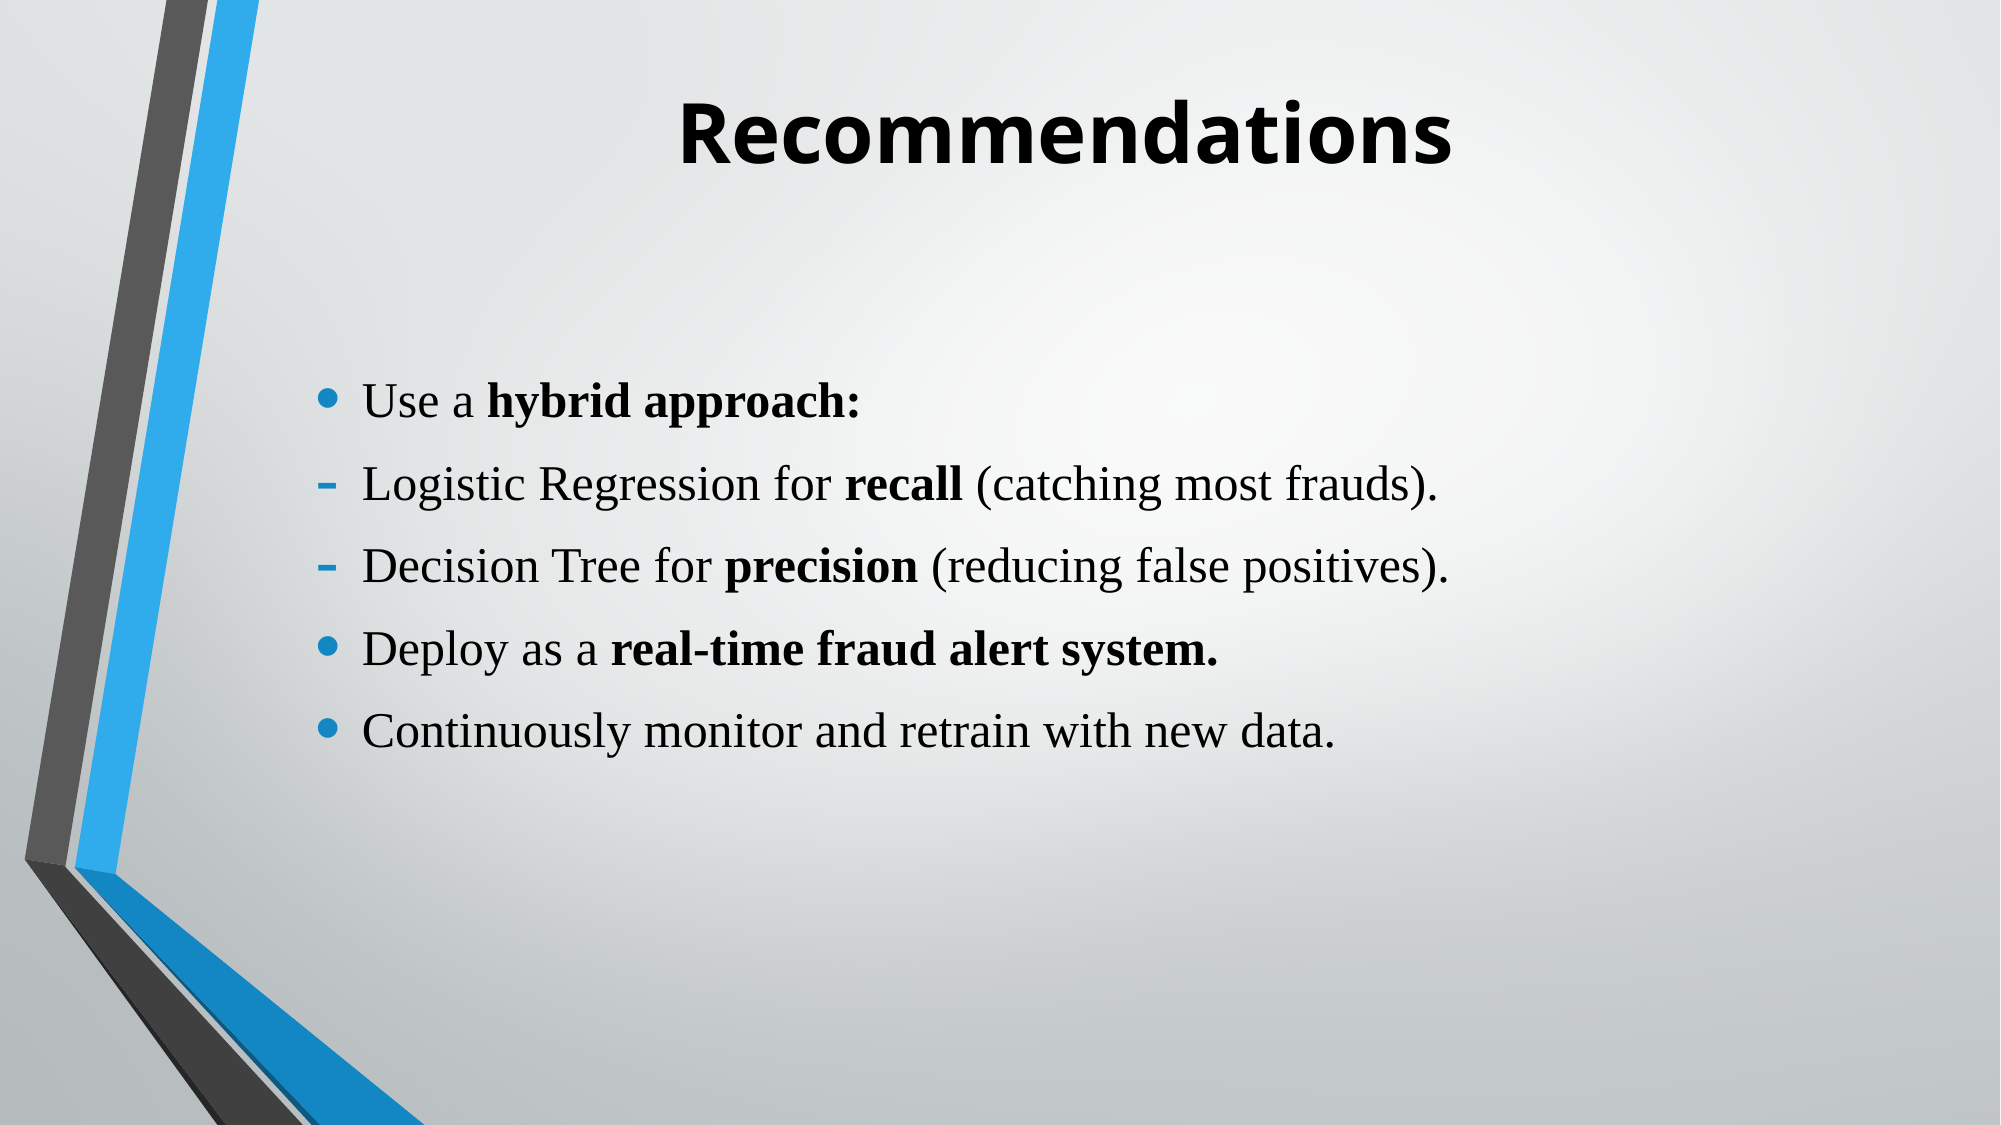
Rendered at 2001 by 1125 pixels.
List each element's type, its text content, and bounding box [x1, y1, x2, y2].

list Use a hybrid approach: Logistic Regression for recall (catching most frauds). Decision Tree for precision (reducing false positives). Deploy as a real-time fraud alert system. Continuously monitor and retrain with new data. [299, 279, 1831, 846]
title Recommendations [243, 66, 1887, 193]
